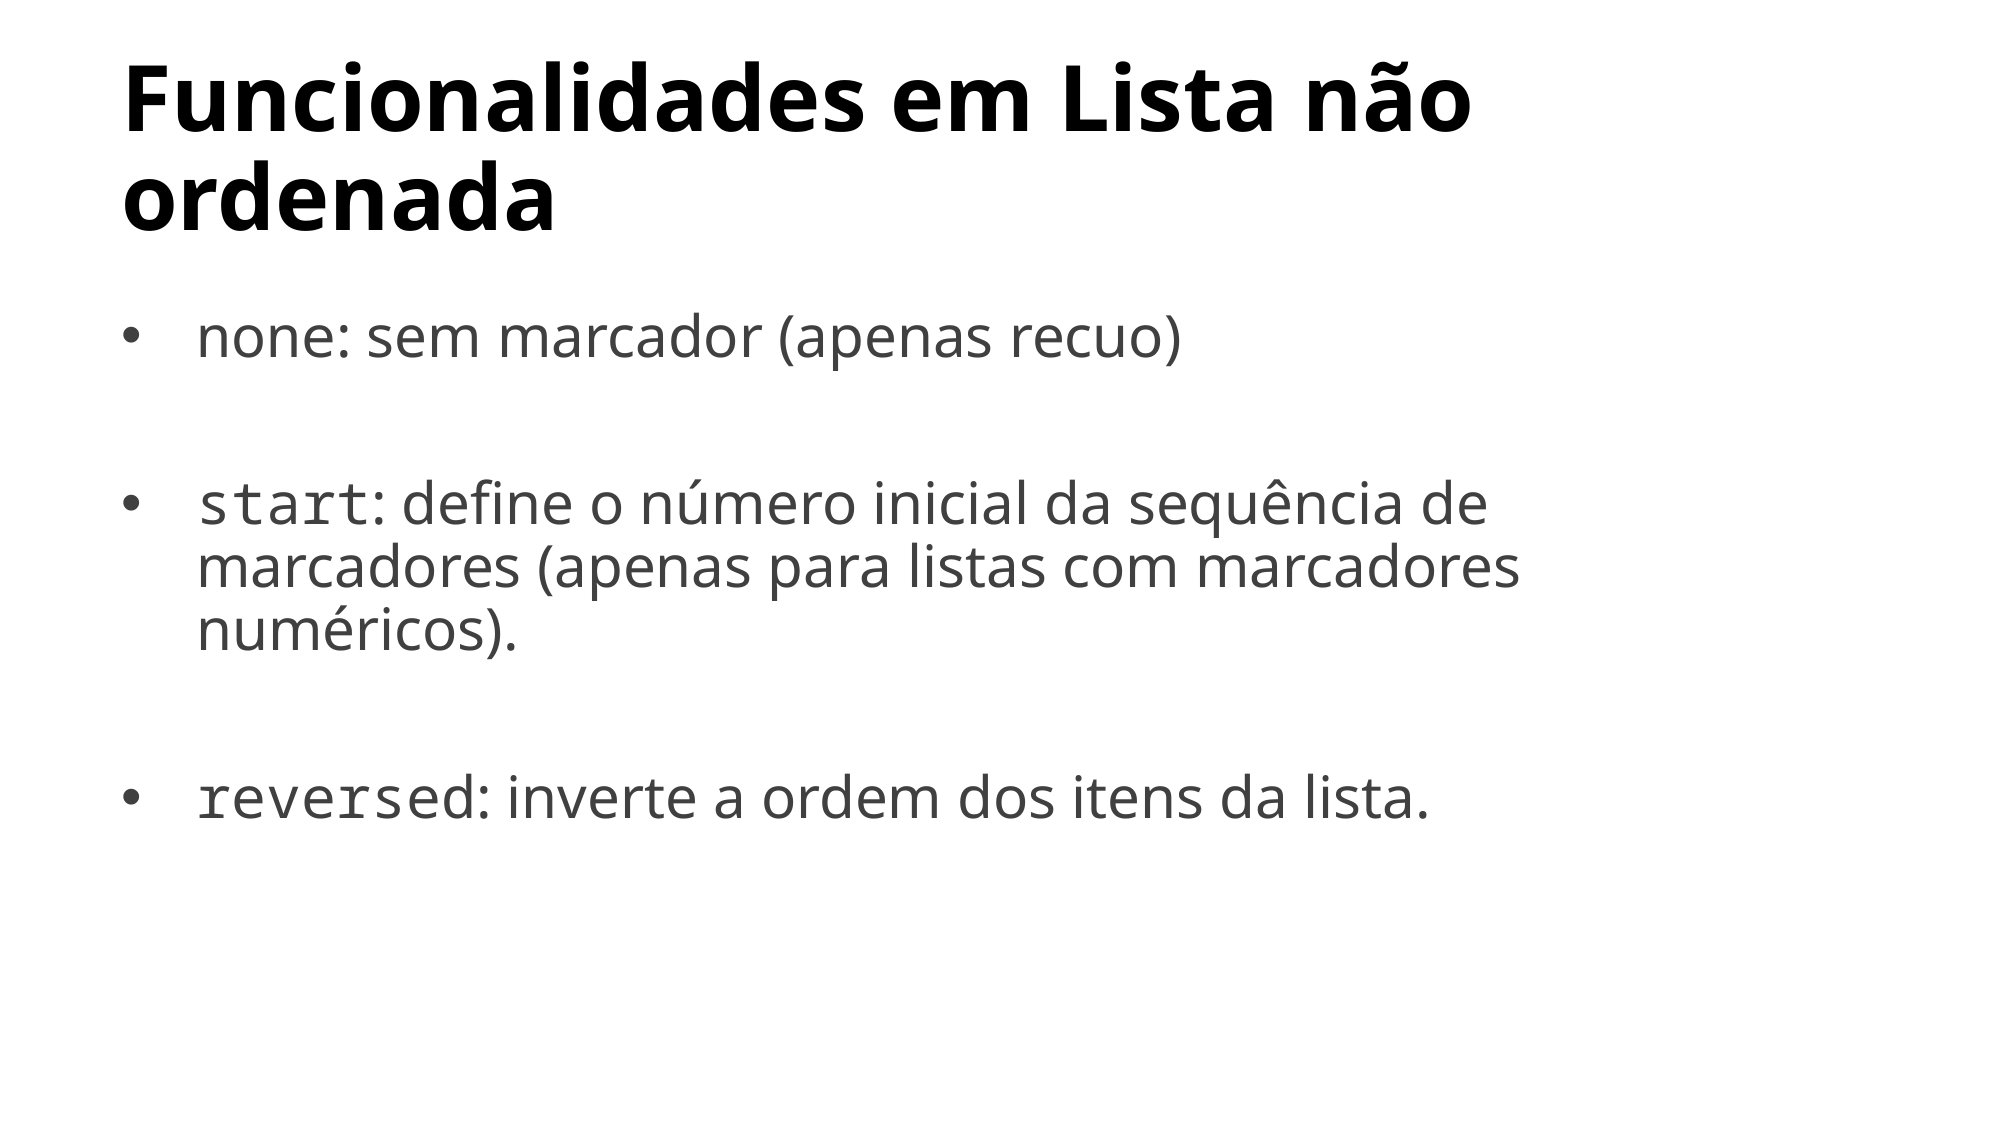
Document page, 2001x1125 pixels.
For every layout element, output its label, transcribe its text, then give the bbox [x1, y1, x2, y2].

list none: sem marcador (apenas recuo) start: define o número inicial da sequência de marcadores (apenas para listas com marcadores numéricos). reversed: inverte a ordem dos itens da lista. [106, 299, 1832, 1014]
title Funcionalidades em Lista não ordenada [106, 42, 1832, 260]
